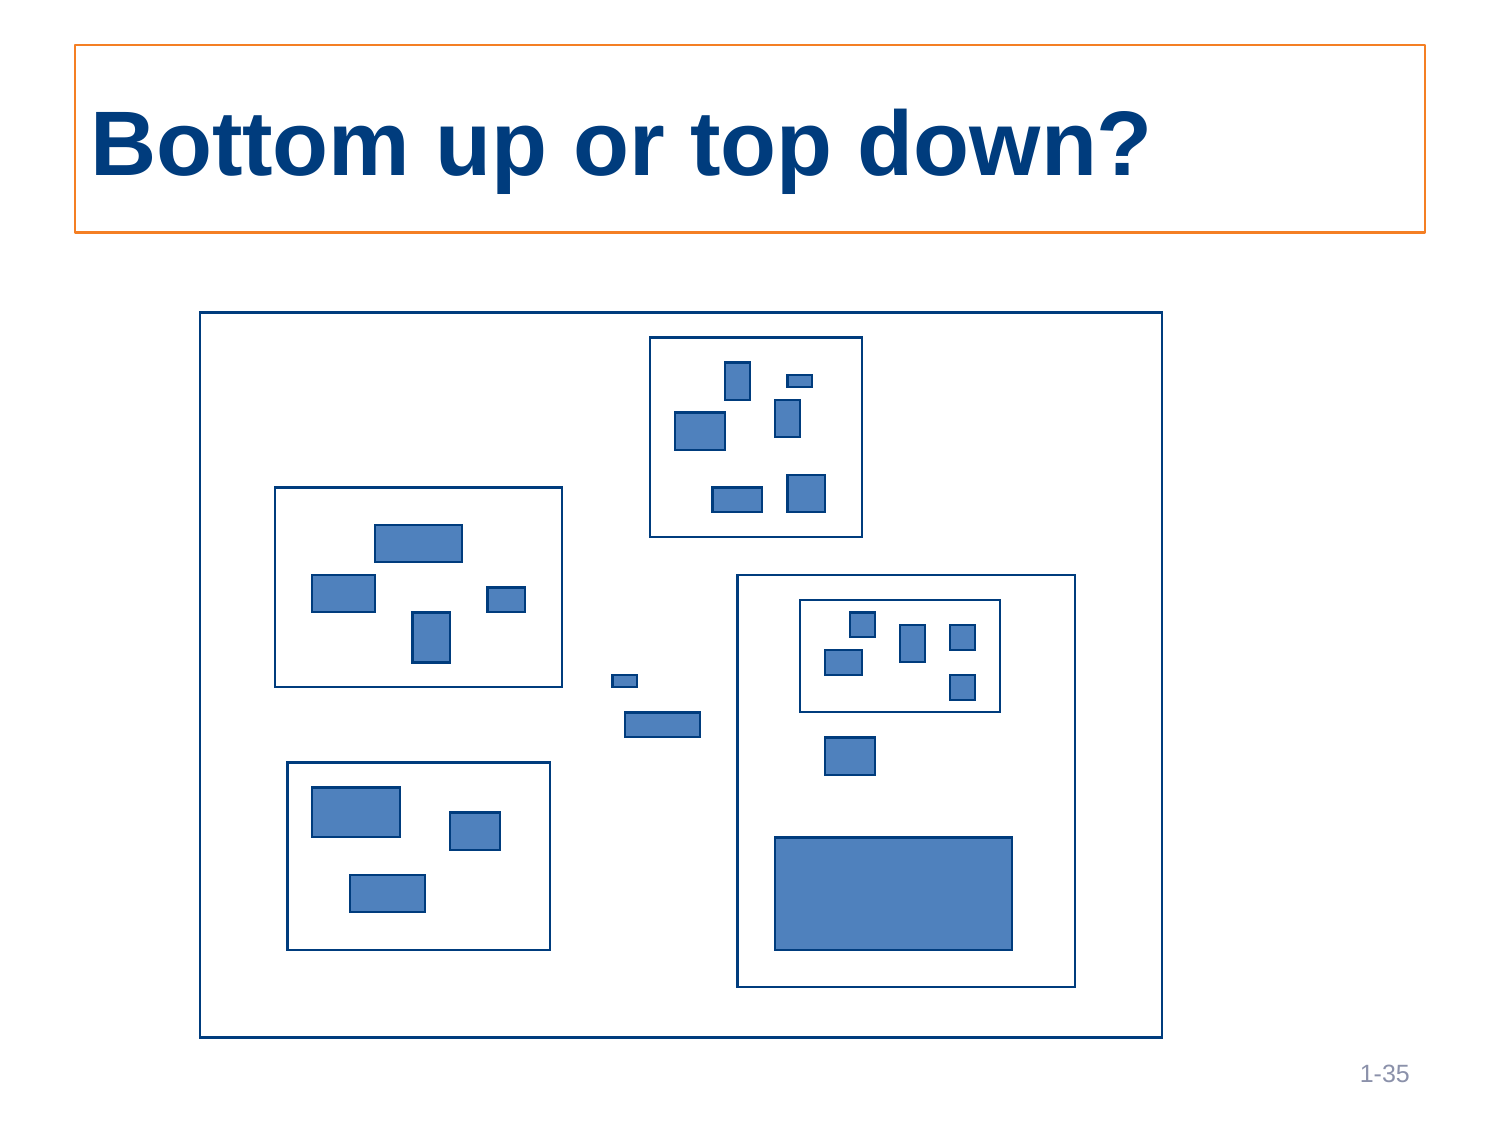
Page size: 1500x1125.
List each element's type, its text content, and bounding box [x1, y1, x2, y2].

slide_number 35 [1074, 1042, 1425, 1103]
title Bottom up or top down? [74, 44, 1426, 234]
text_box [199, 312, 1163, 1038]
